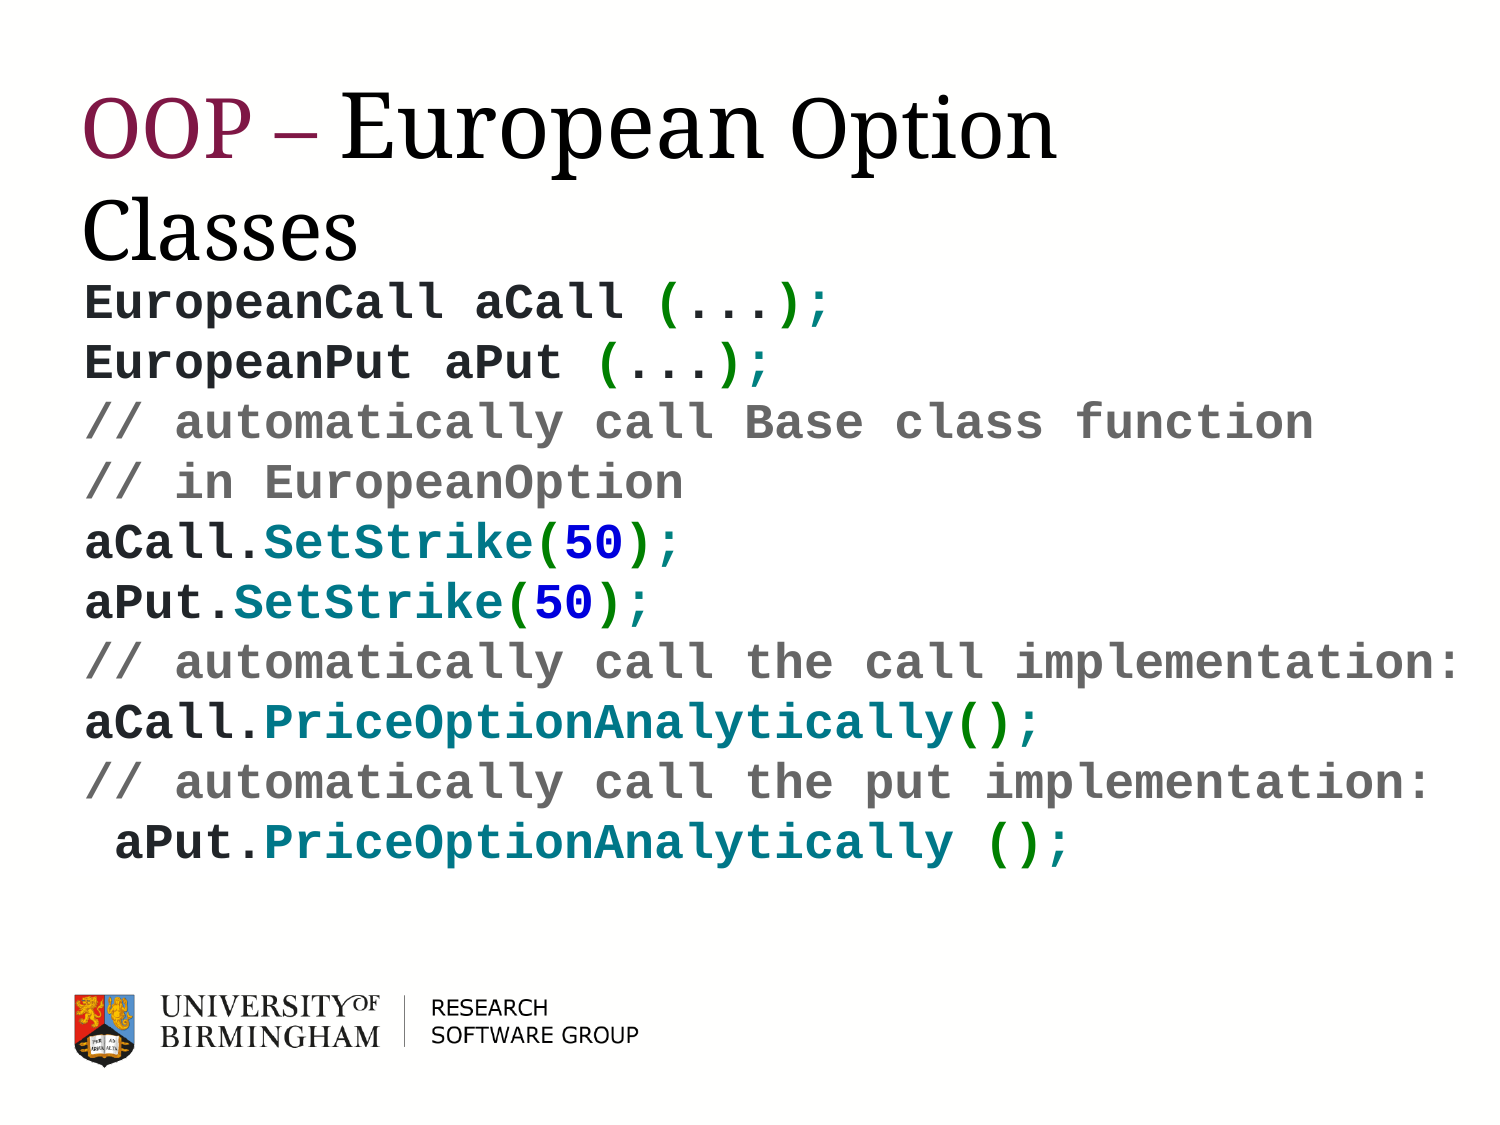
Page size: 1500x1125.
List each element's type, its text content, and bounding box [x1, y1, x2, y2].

picture [66, 984, 645, 1074]
text_box EuropeanCall aCall (...); EuropeanPut aPut (...); // automatically call Base class function // in EuropeanOption aCall.SetStrike(50); aPut.SetStrike(50); // automatically call the call implementation: aCall.PriceOptionAnalytically(); // automatically call the put implementation: aPut.PriceOptionAnalytically (); [68, 268, 1480, 876]
title OOP – European Option Classes [65, 78, 1341, 266]
